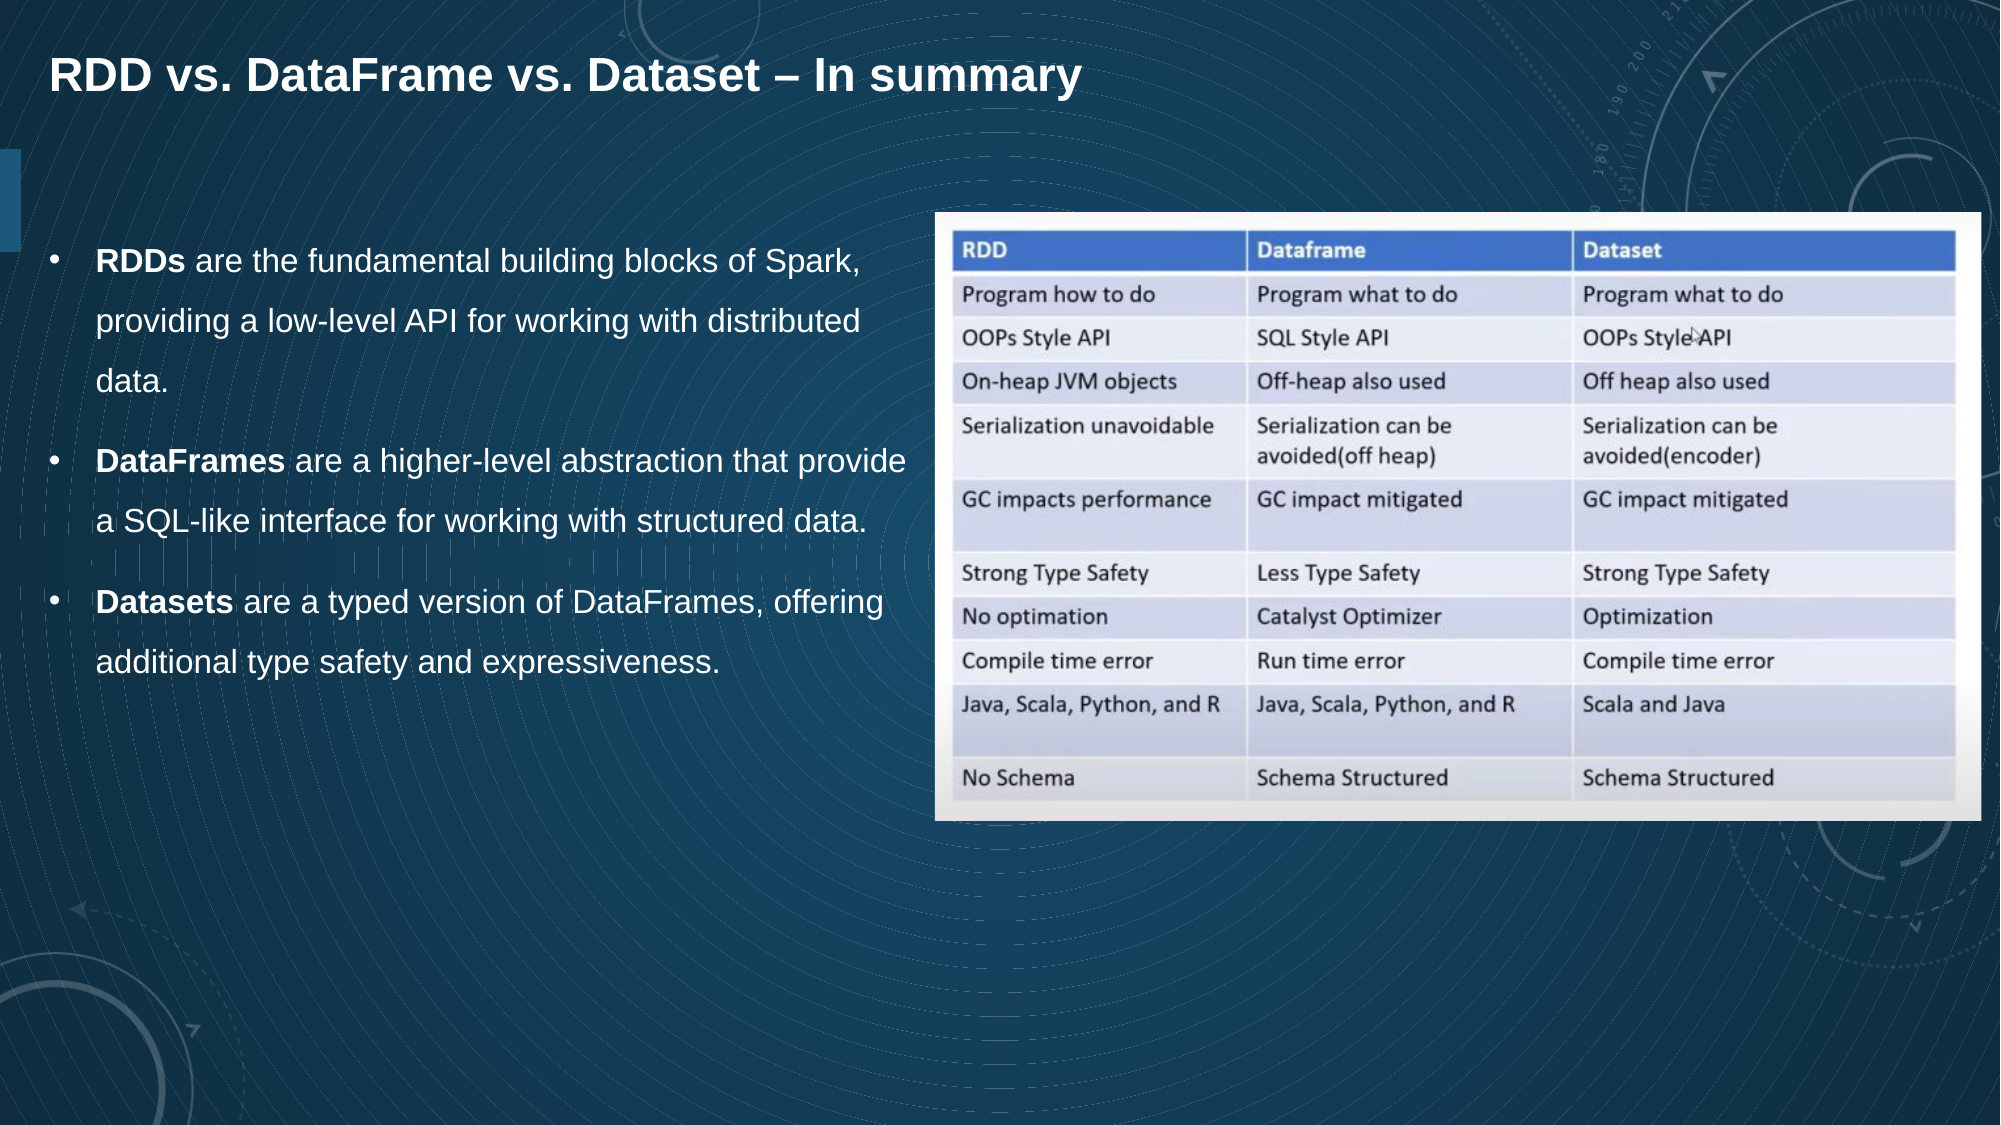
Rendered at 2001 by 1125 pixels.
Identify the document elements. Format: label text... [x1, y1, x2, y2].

text_box RDDs are the fundamental building blocks of Spark, providing a low-level API for working with distributed data. DataFrames are a higher-level abstraction that provide a SQL-like interface for working with structured data. Datasets are a typed version of DataFrames, offering additional type safety and expressiveness. [33, 212, 940, 1125]
picture [0, 0, 2000, 1125]
text_box RDD vs. DataFrame vs. Dataset – In summary [33, 35, 1967, 156]
text_box [33, 155, 1459, 212]
